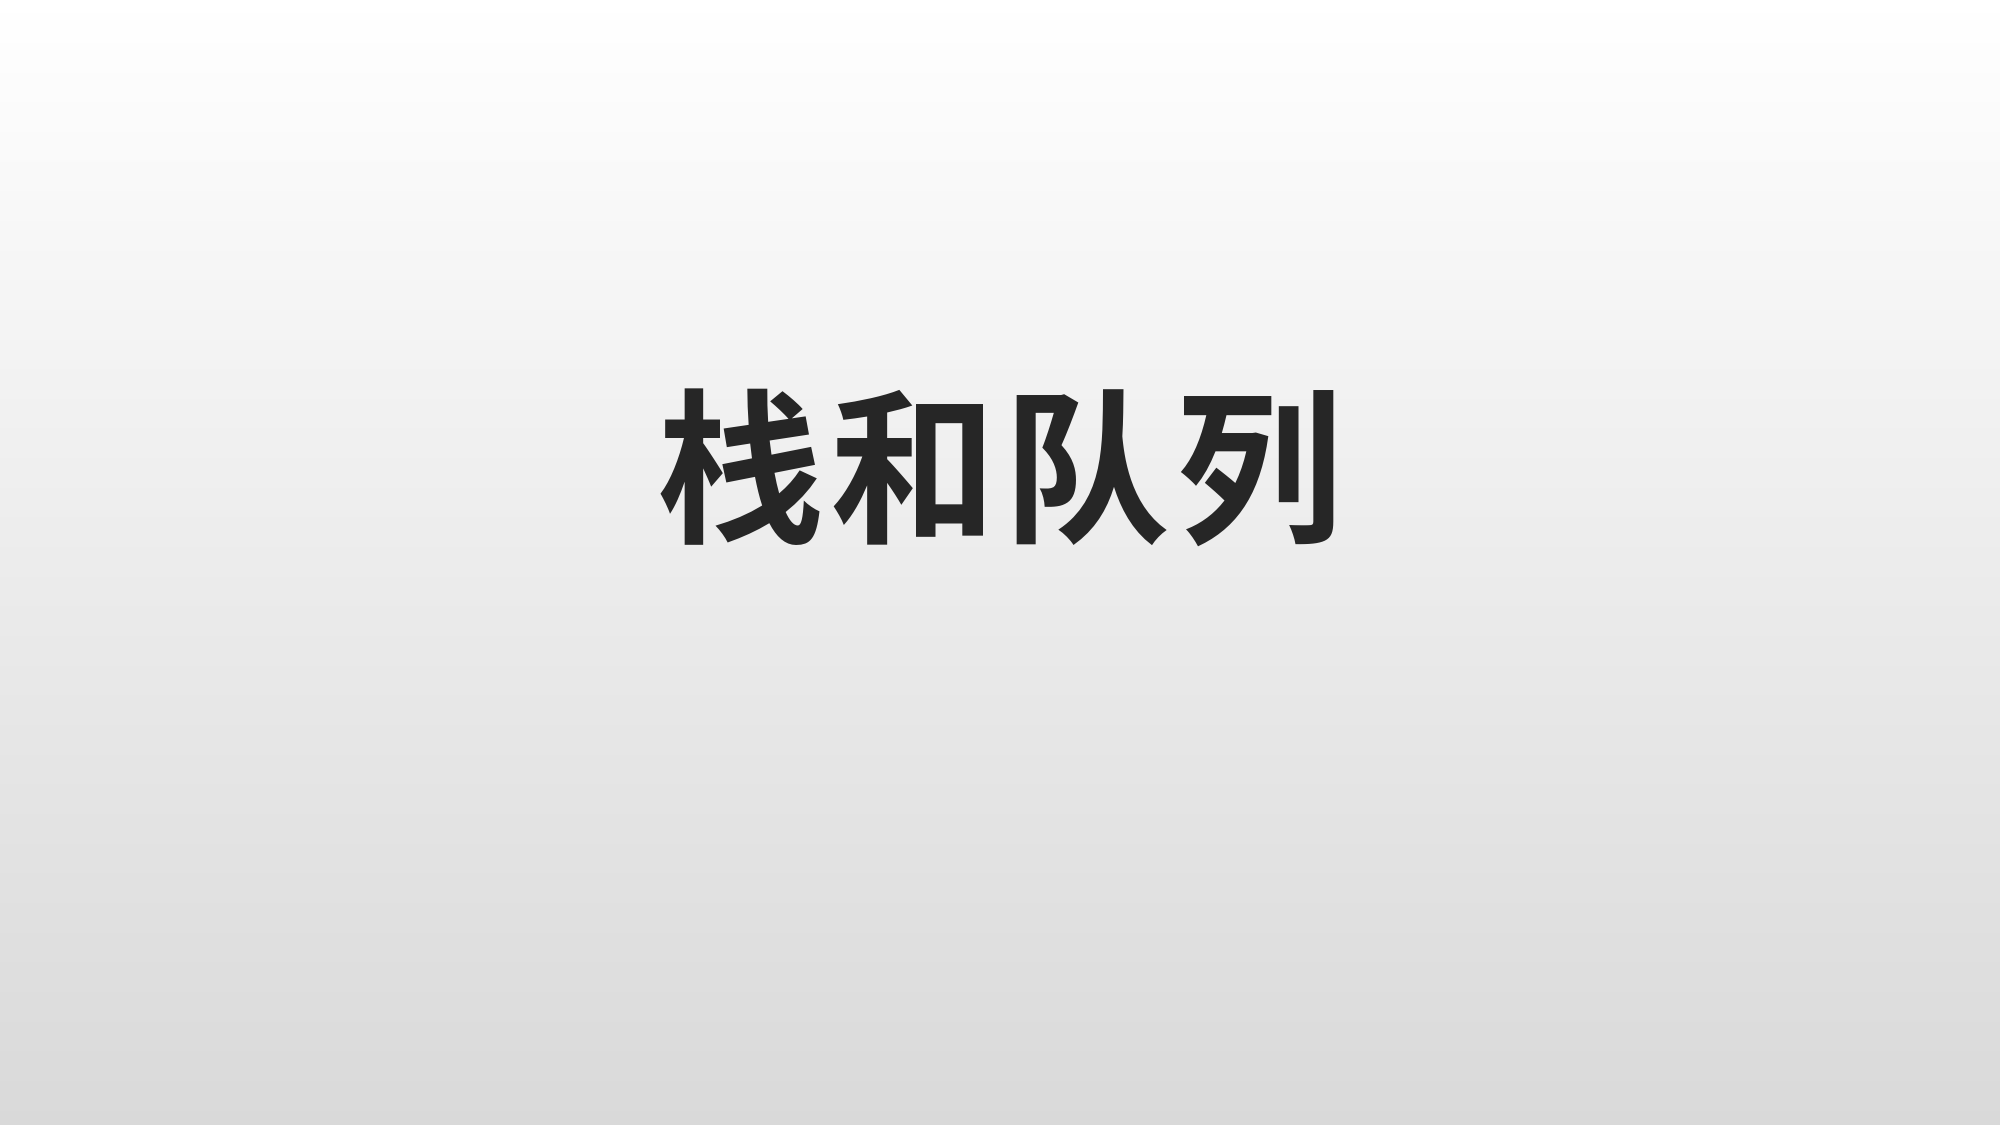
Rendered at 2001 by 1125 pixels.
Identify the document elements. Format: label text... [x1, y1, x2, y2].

title 栈和队列 [196, 149, 1805, 572]
